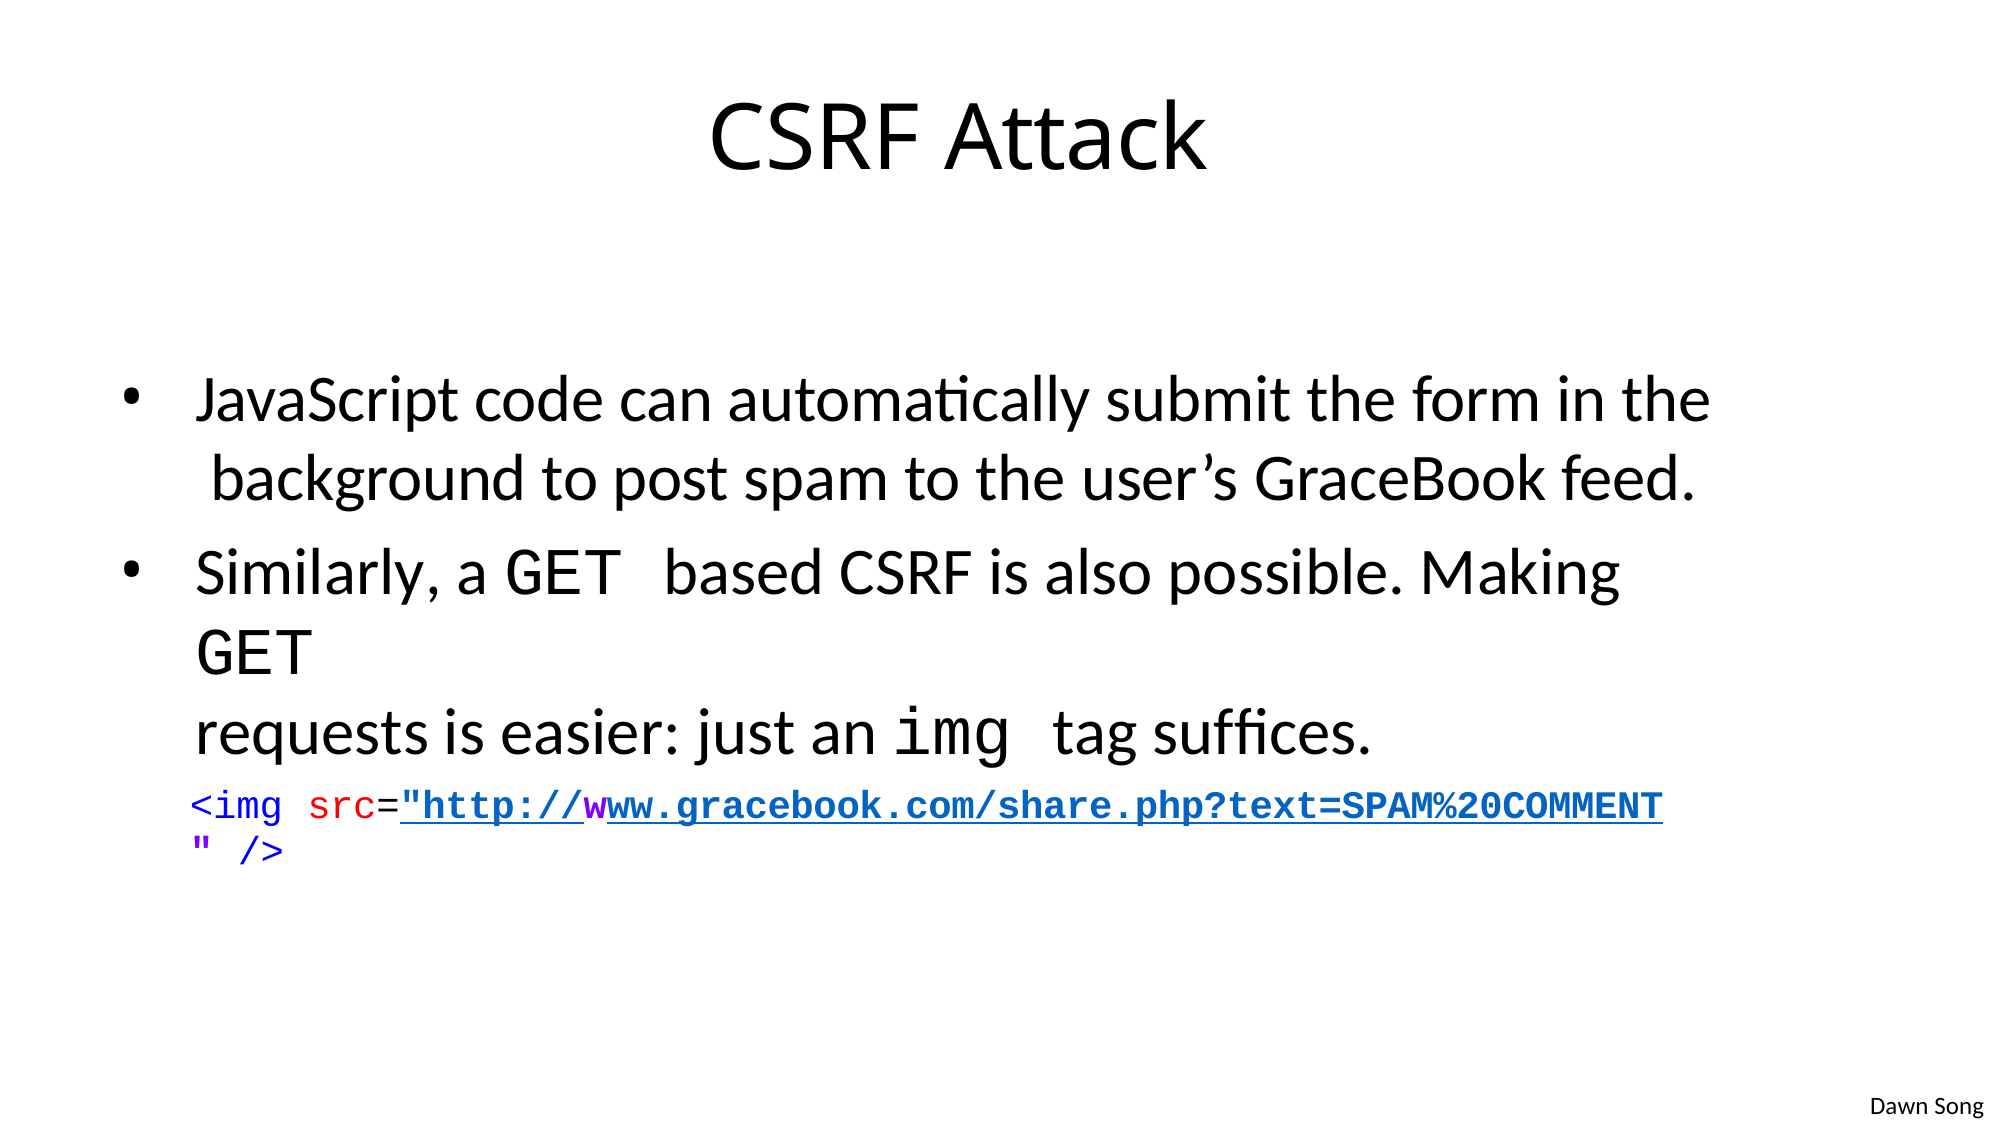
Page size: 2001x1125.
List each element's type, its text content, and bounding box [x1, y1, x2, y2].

text_box JavaScript code can automatically submit the form in the background to post spam to the user’s GraceBook feed. Similarly, a GET based CSRF is also possible. Making GET requests is easier: just an img tag suffices. <img src="http://www.gracebook.com/share.php?text=SPAM%20COMMENT" /> [117, 351, 1775, 873]
text_box Dawn Song [1867, 1093, 1987, 1120]
title CSRF Attack [704, 35, 1296, 227]
